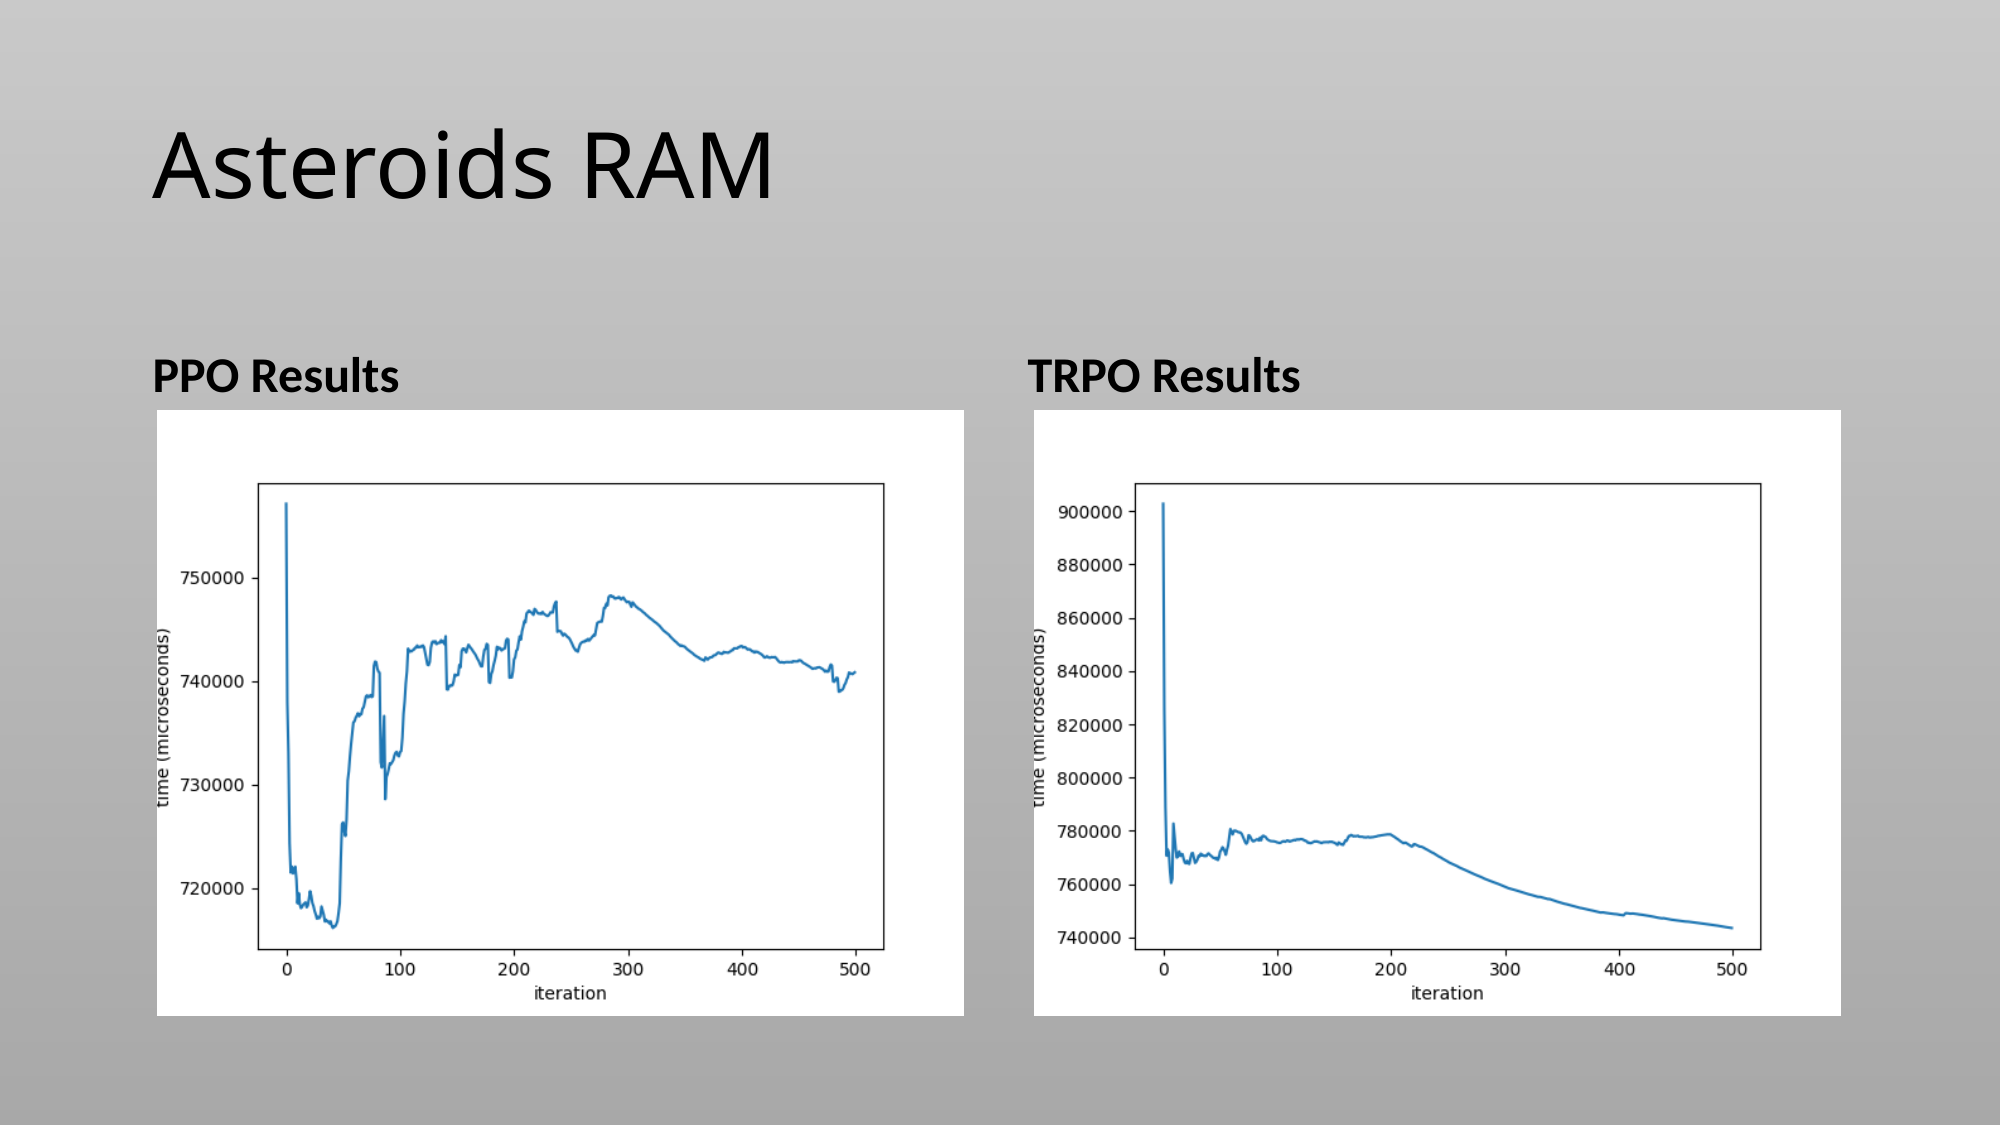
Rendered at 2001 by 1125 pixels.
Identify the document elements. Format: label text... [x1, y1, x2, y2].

list PPO Results [137, 275, 984, 411]
title Asteroids RAM [137, 59, 1863, 278]
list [1034, 410, 1841, 1016]
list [157, 410, 964, 1016]
list TRPO Results [1012, 275, 1863, 411]
